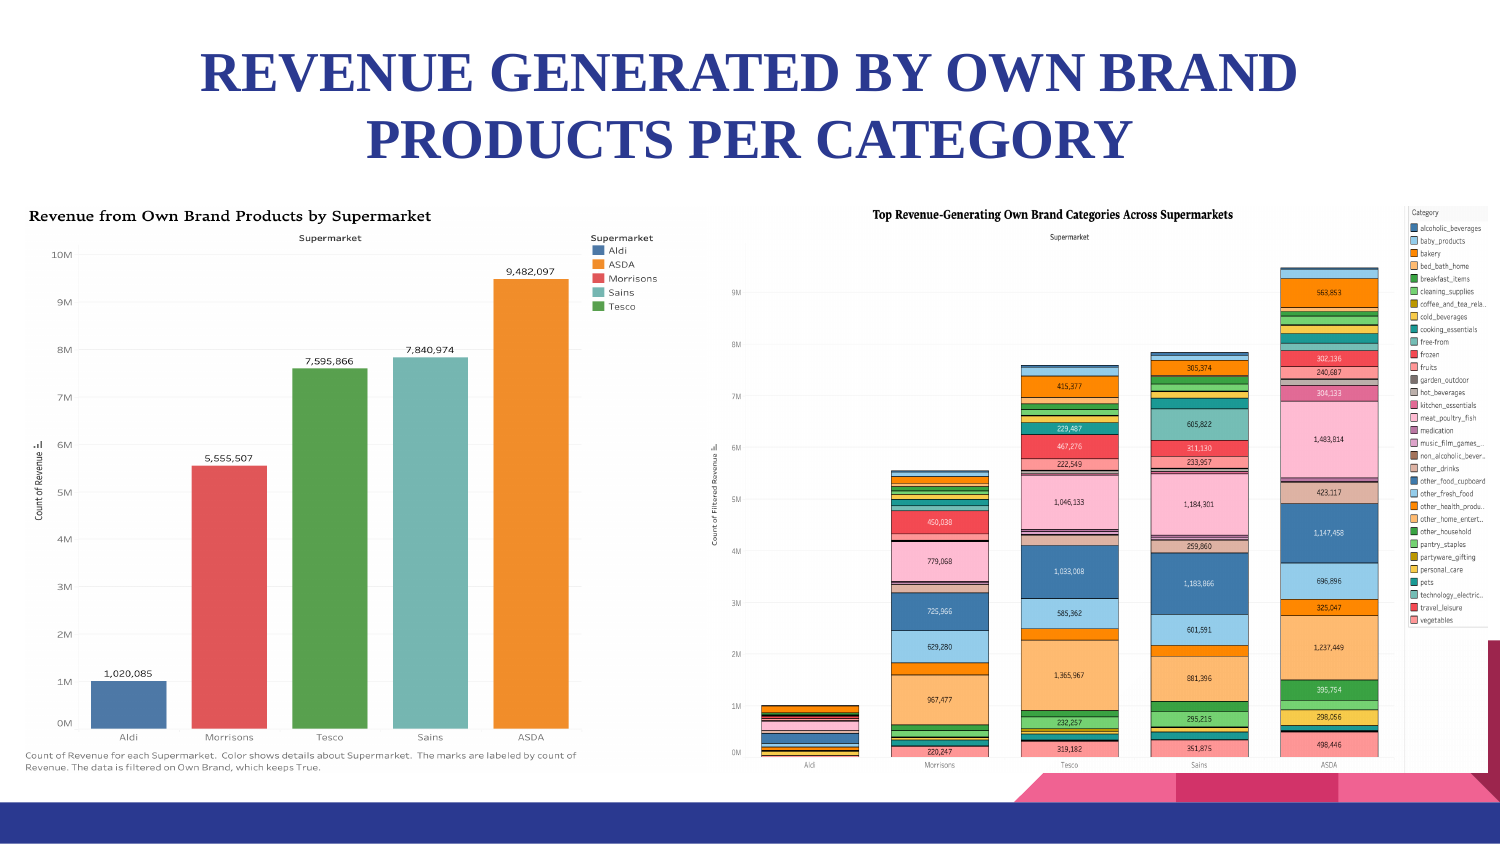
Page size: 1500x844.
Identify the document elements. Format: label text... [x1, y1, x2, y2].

title REVENUE GENERATED BY OWN BRAND PRODUCTS PER CATEGORY [56, 19, 1444, 144]
picture [24, 206, 1488, 773]
